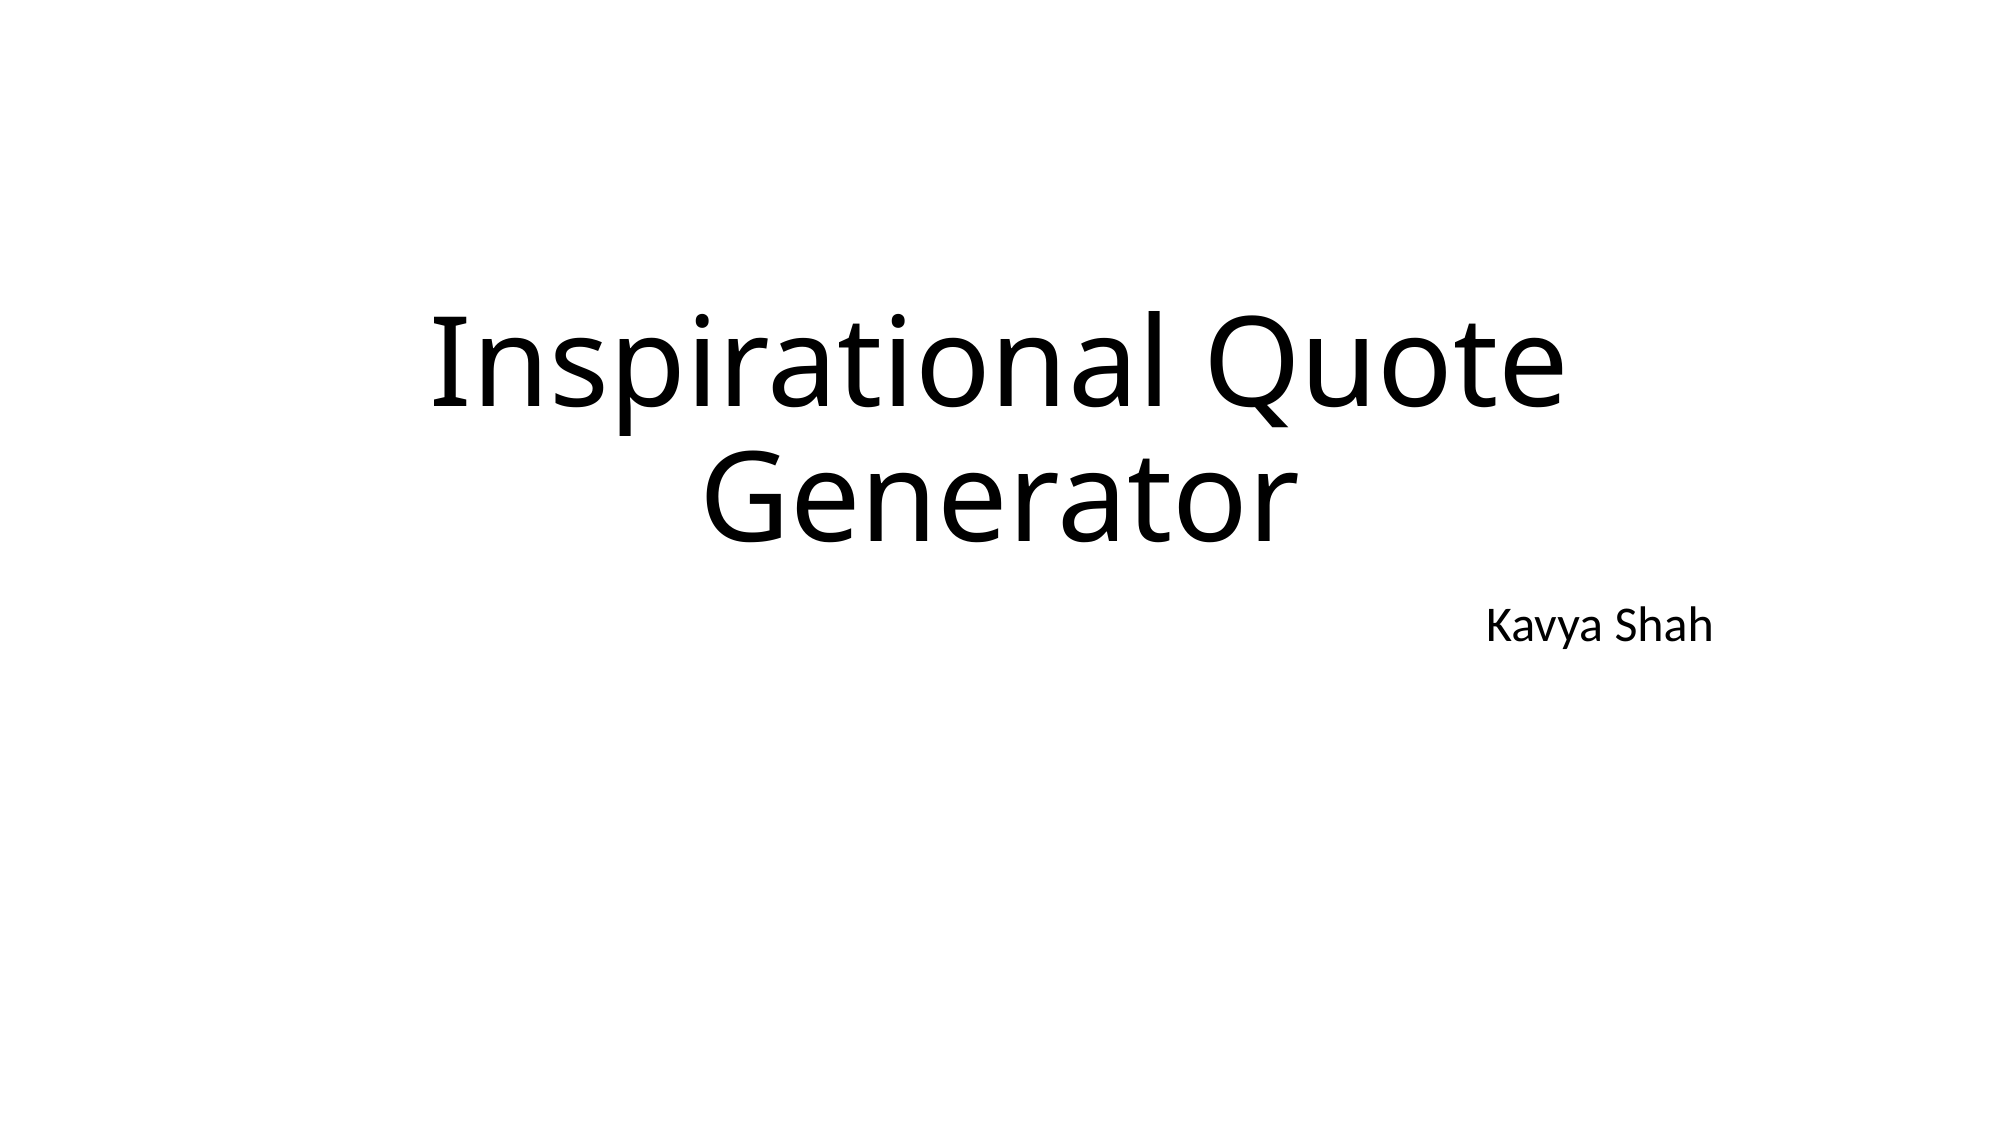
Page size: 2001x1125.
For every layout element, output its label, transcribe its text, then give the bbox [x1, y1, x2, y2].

subtitle Kavya Shah [249, 590, 1750, 863]
title Inspirational Quote Generator [249, 184, 1750, 576]
